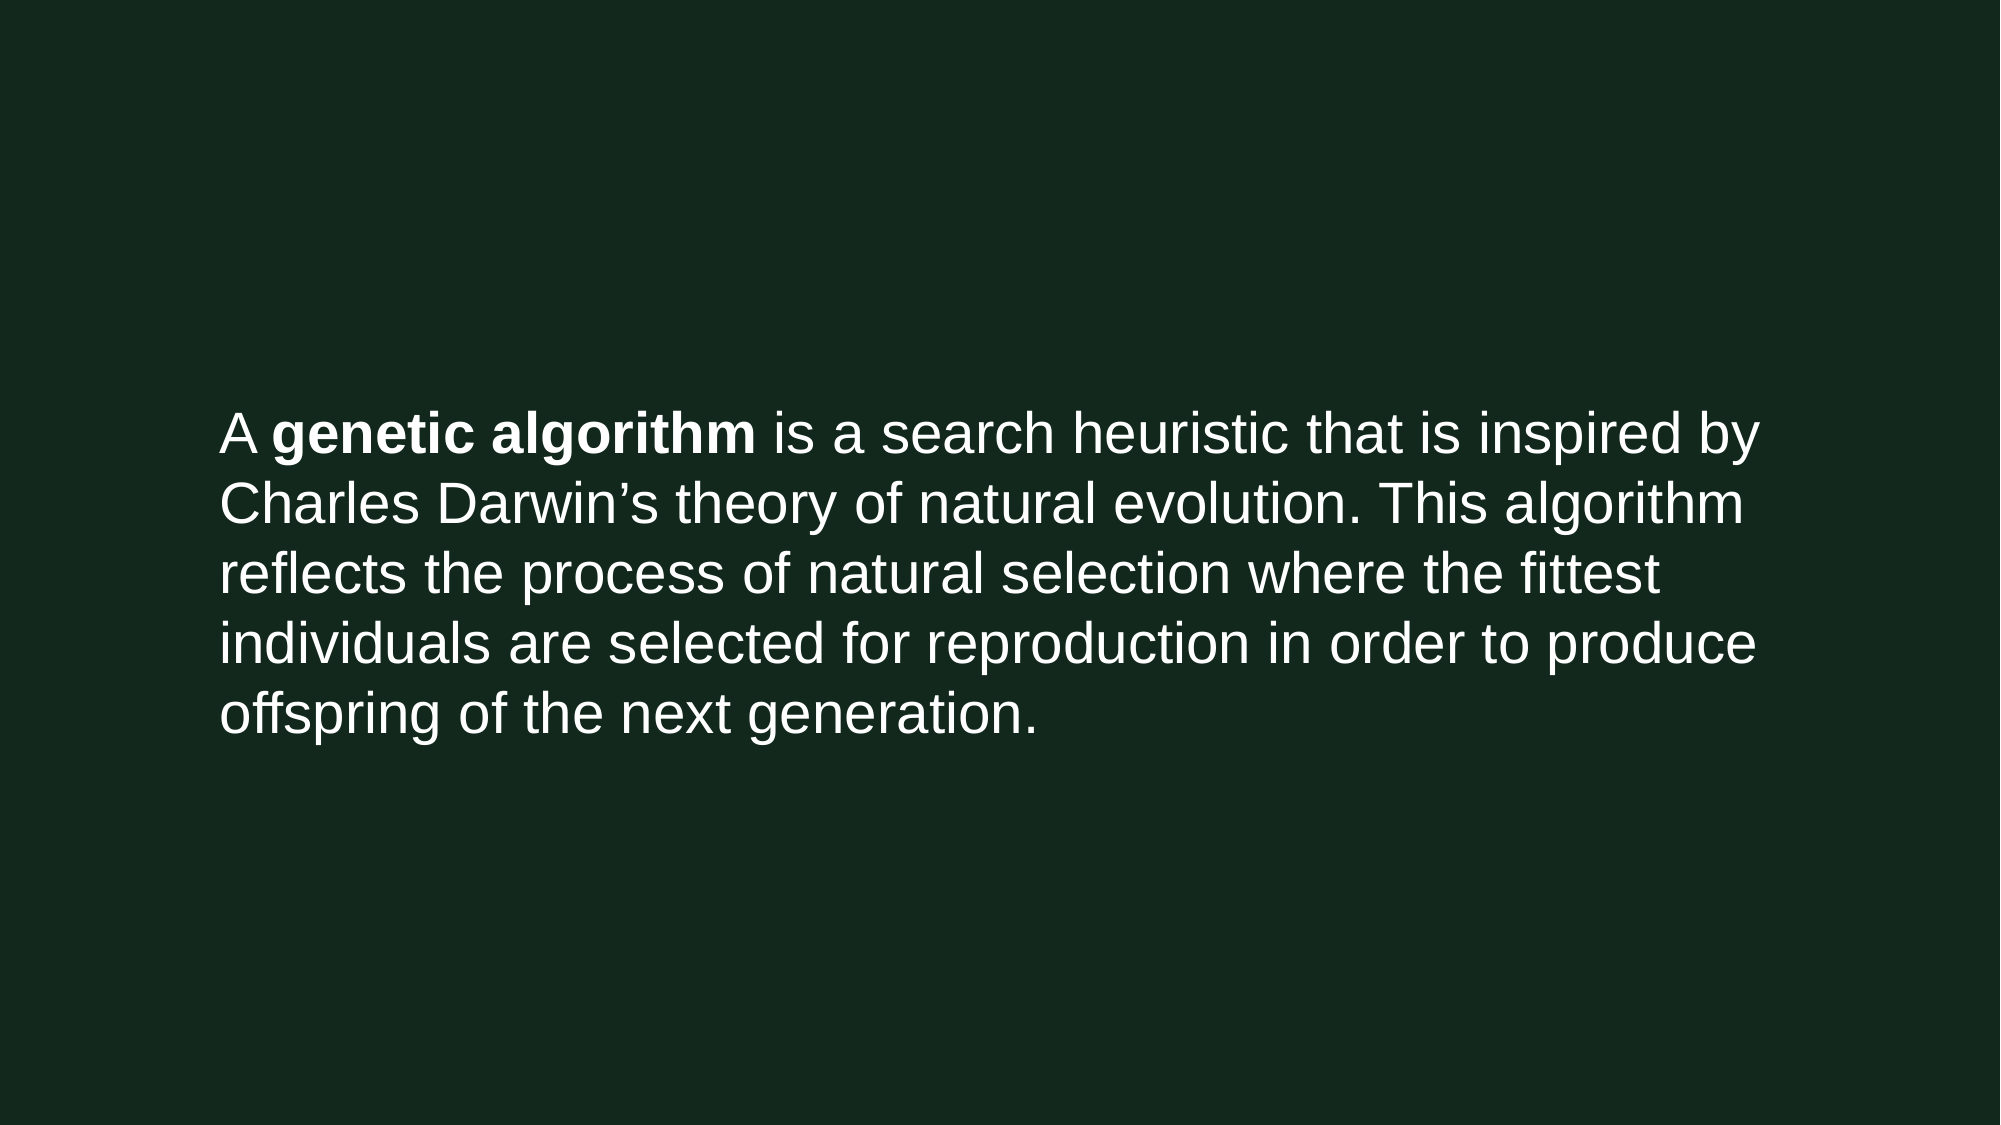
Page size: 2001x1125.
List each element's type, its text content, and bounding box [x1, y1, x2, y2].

text_box A genetic algorithm is a search heuristic that is inspired by Charles Darwin’s theory of natural evolution. This algorithm reflects the process of natural selection where the fittest individuals are selected for reproduction in order to produce offspring of the next generation. [204, 388, 1941, 753]
